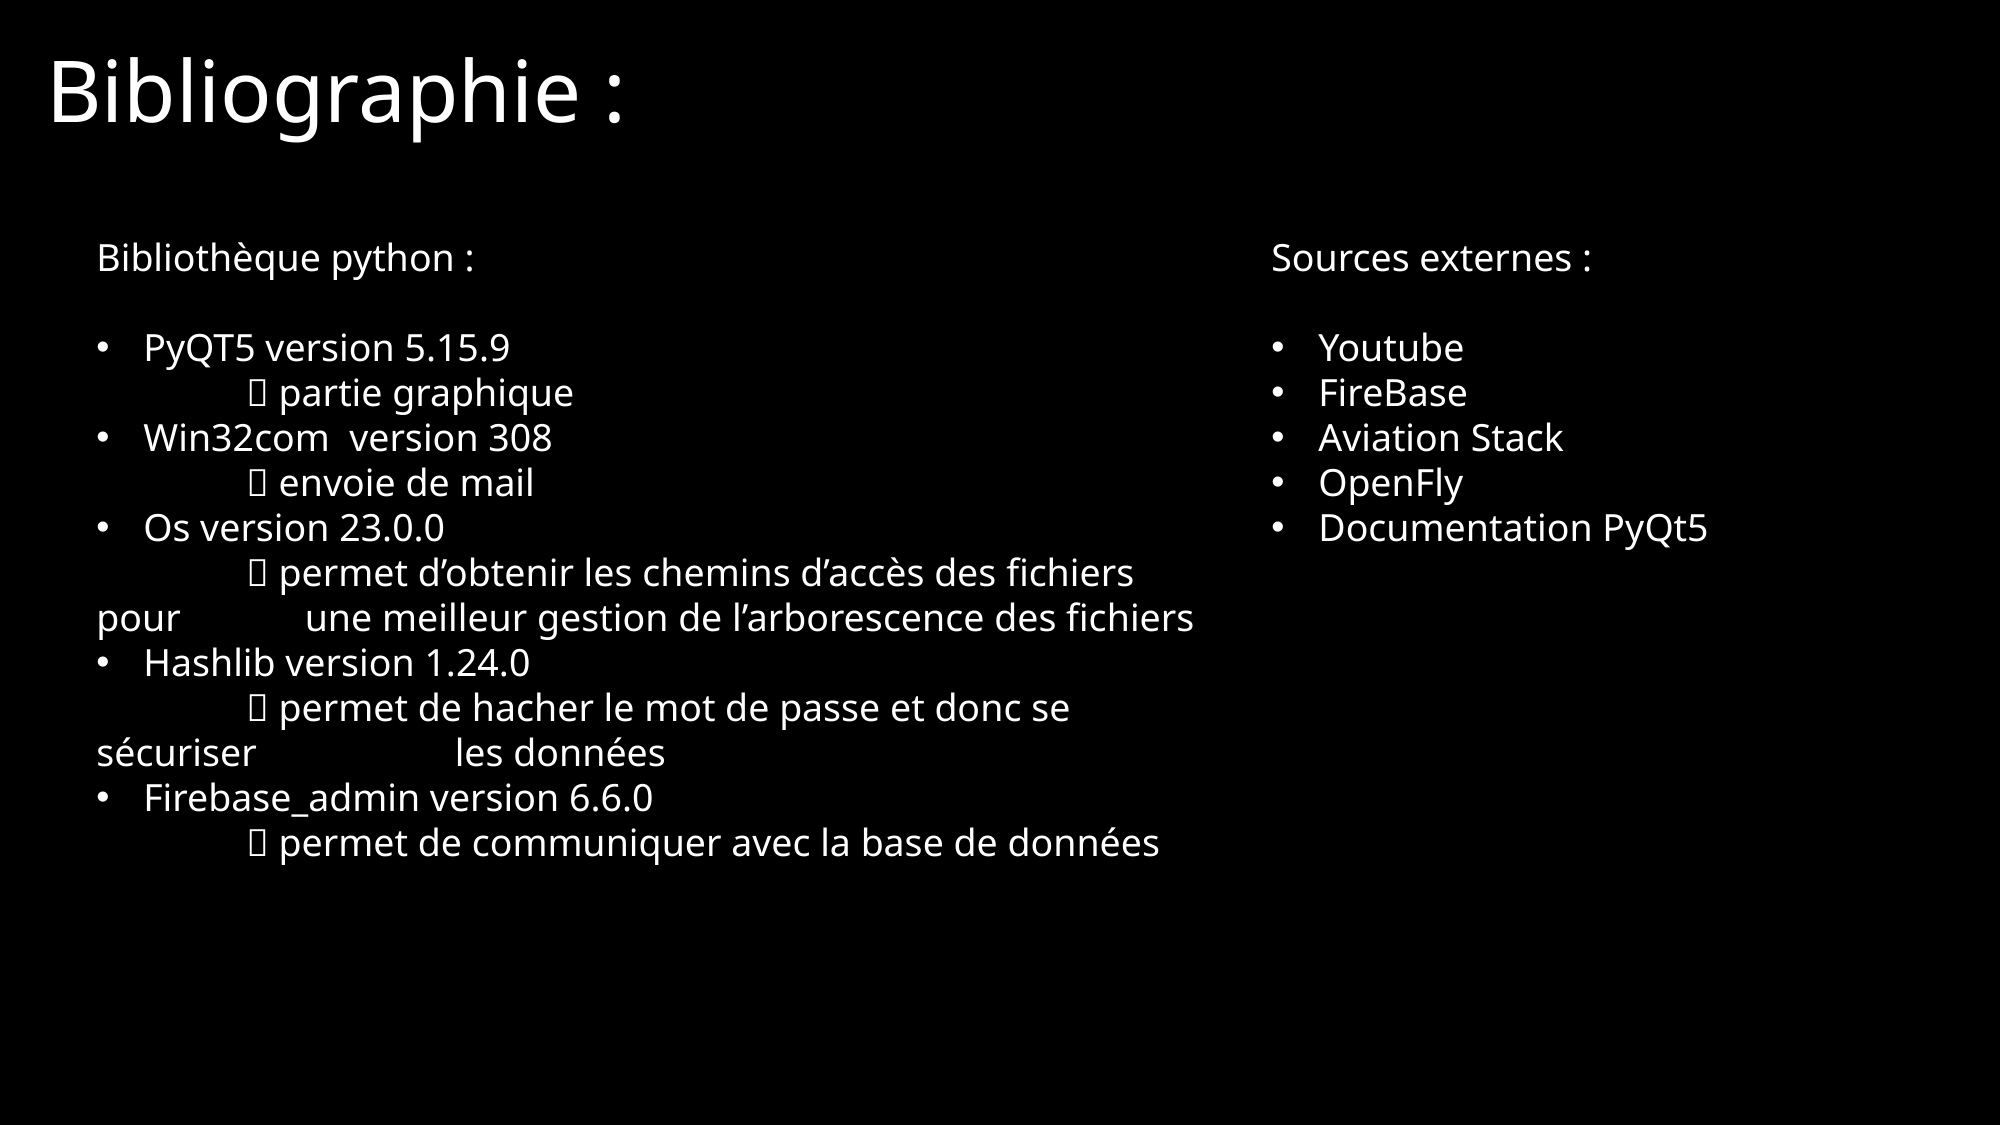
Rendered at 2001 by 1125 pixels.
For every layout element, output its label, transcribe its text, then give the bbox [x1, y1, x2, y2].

text_box Sources externes : Youtube FireBase Aviation Stack OpenFly Documentation PyQt5 [1256, 226, 1945, 557]
text_box Bibliographie : [31, 29, 1770, 148]
text_box Bibliothèque python : PyQT5 version 5.15.9  partie graphique Win32com version 308  envoie de mail Os version 23.0.0  permet d’obtenir les chemins d’accès des fichiers pour une meilleur gestion de l’arborescence des fichiers Hashlib version 1.24.0  permet de hacher le mot de passe et donc se sécuriser les données Firebase_admin version 6.6.0  permet de communiquer avec la base de données [81, 226, 1230, 1007]
